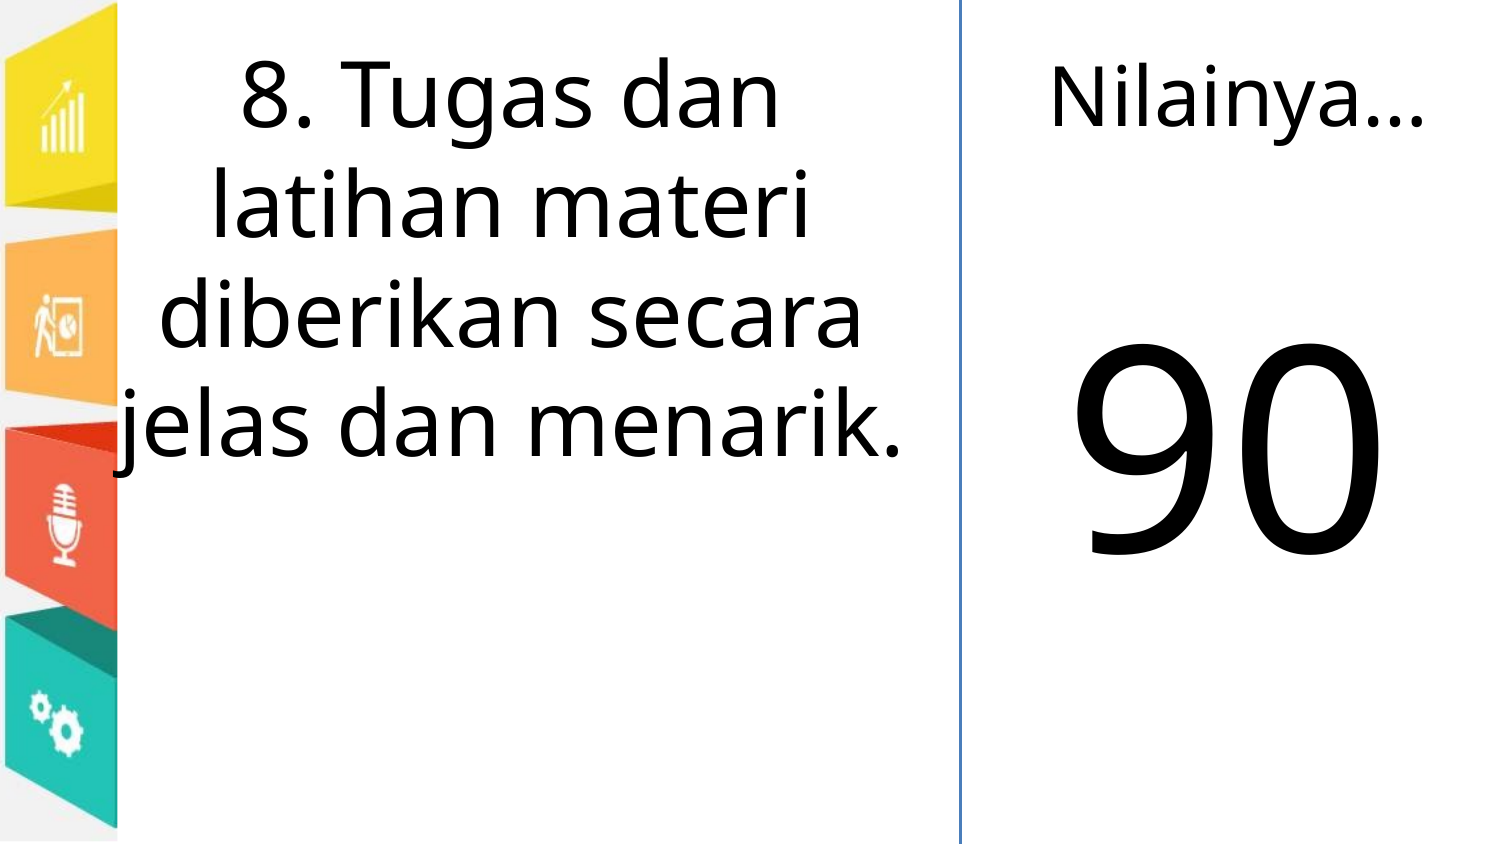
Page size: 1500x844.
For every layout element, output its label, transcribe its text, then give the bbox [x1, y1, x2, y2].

text_box Nilainya… [1033, 35, 1444, 151]
text_box 8. Tugas dan latihan materi diberikan secara jelas dan menarik. [135, 28, 926, 483]
picture [0, 0, 132, 844]
text_box 90 [1049, 257, 1408, 618]
